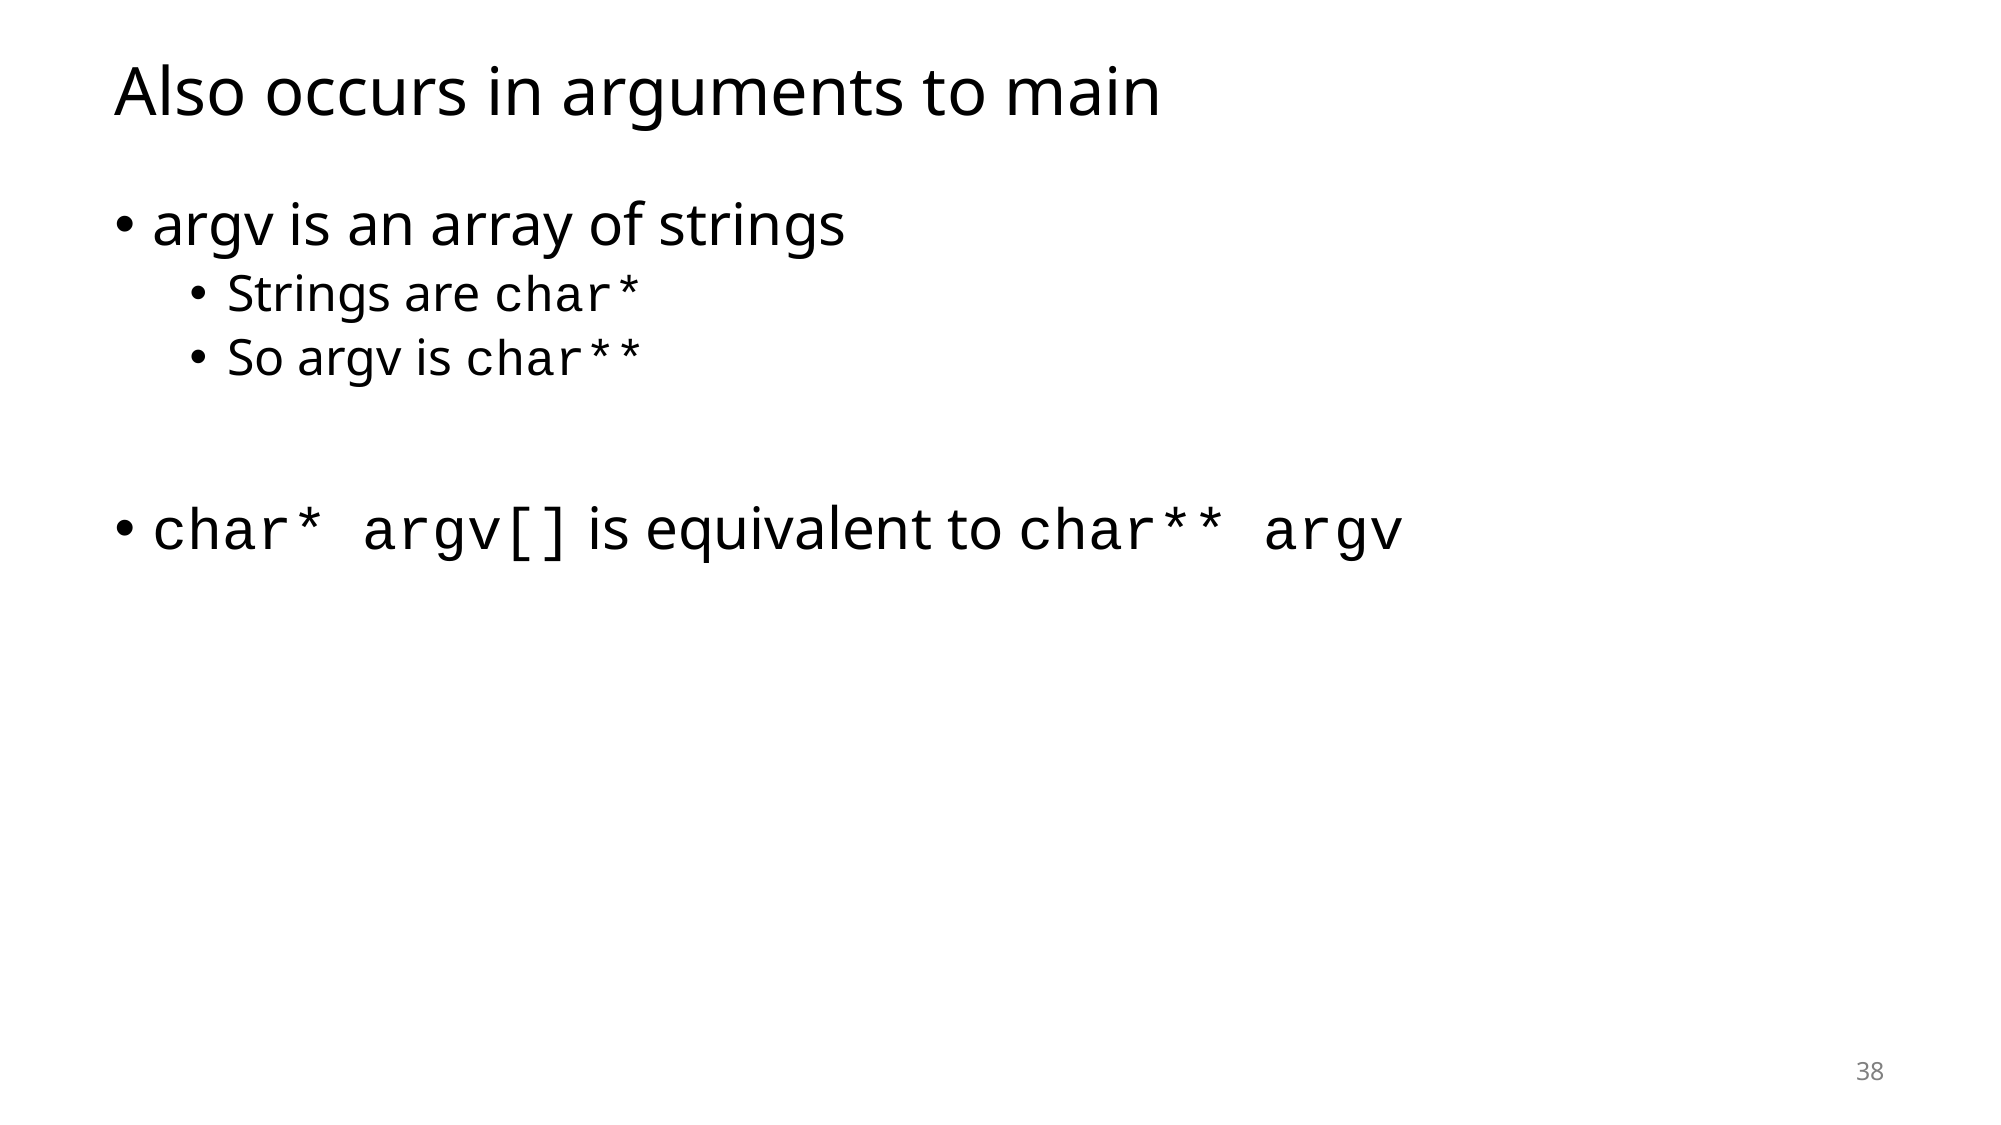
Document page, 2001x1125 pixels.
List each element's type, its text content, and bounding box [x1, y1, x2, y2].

slide_number 38 [1749, 1042, 1900, 1103]
title Also occurs in arguments to main [99, 37, 1900, 150]
list argv is an array of strings Strings are char* So argv is char** char* argv[] is equivalent to char** argv [99, 187, 1900, 1013]
